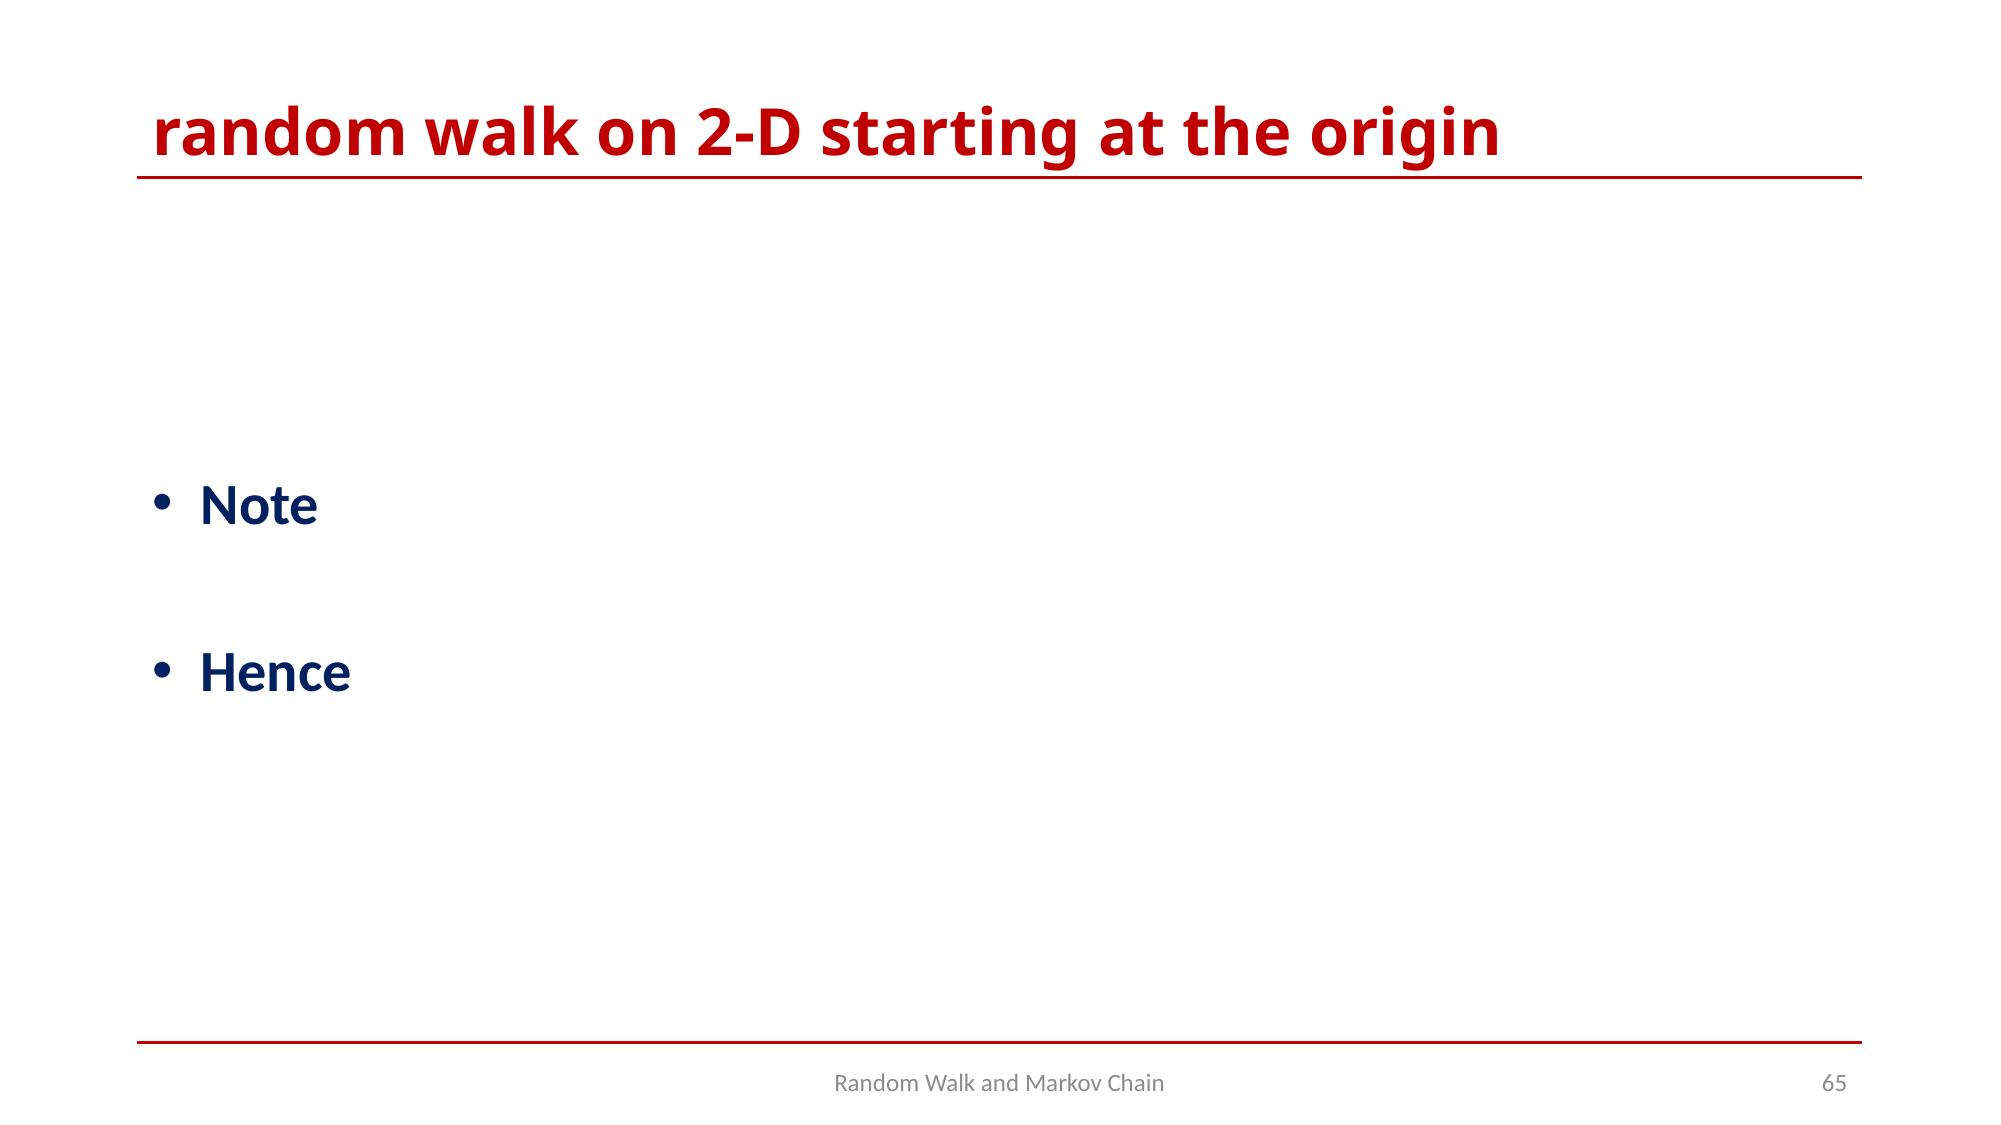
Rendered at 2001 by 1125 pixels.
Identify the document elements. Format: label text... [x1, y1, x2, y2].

title random walk on 2-D starting at the origin [137, 90, 1863, 178]
slide_number 65 [1412, 1051, 1863, 1111]
footer Random Walk and Markov Chain [662, 1051, 1338, 1111]
